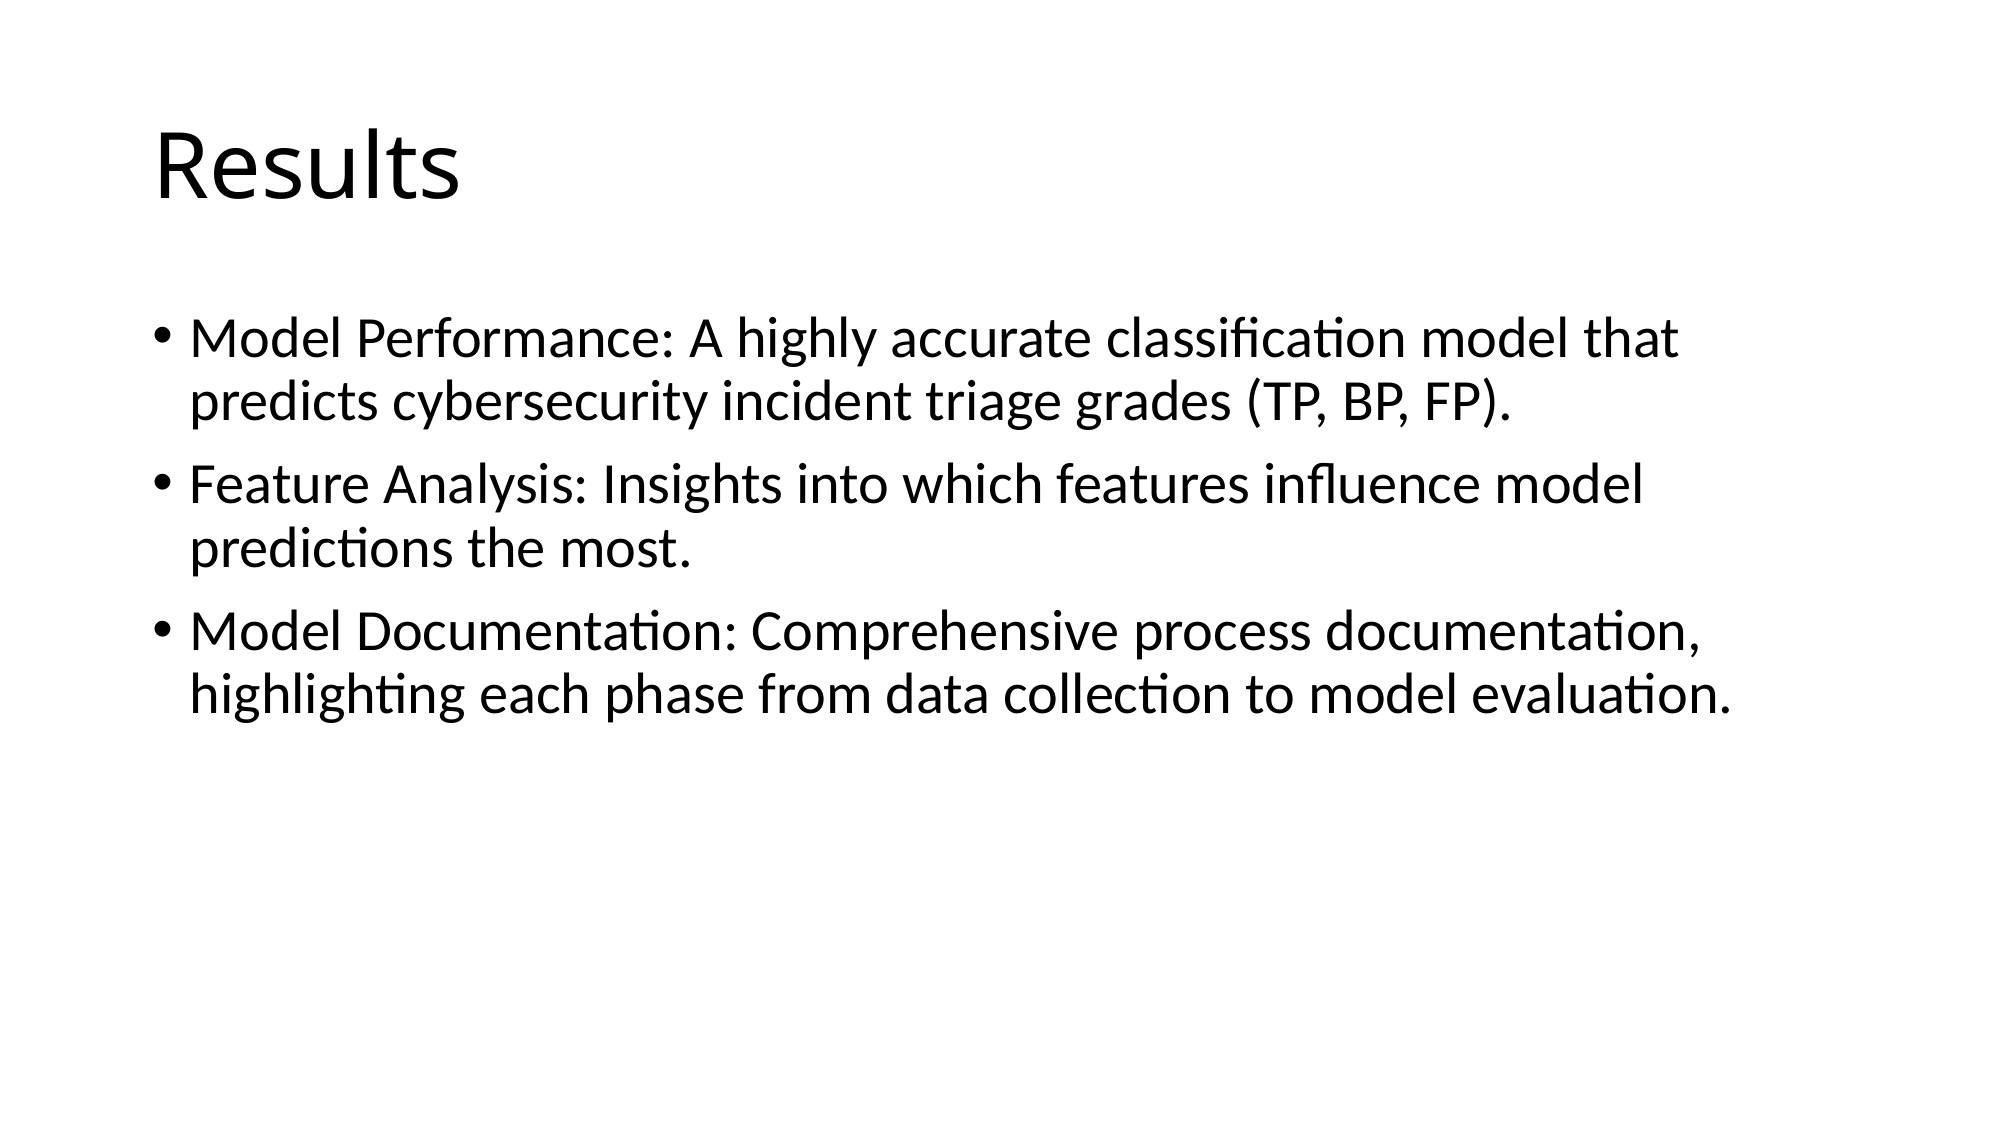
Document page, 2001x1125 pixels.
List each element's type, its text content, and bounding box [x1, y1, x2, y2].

title Results [137, 59, 1863, 278]
list Model Performance: A highly accurate classification model that predicts cybersecurity incident triage grades (TP, BP, FP). Feature Analysis: Insights into which features influence model predictions the most. Model Documentation: Comprehensive process documentation, highlighting each phase from data collection to model evaluation. [137, 299, 1863, 1014]
